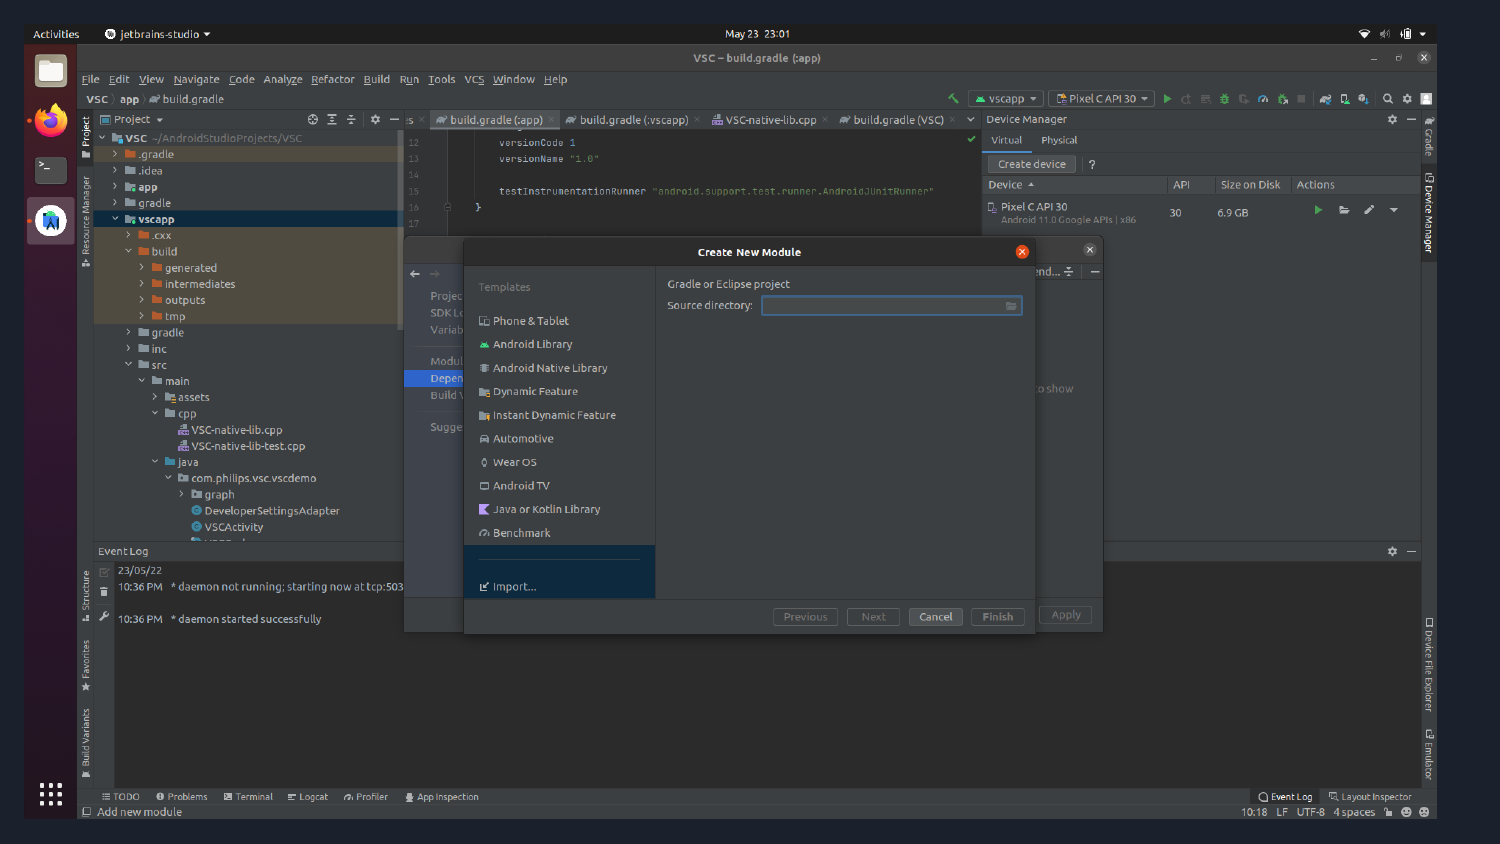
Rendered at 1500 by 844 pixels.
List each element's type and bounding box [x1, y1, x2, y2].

picture [24, 24, 1437, 819]
